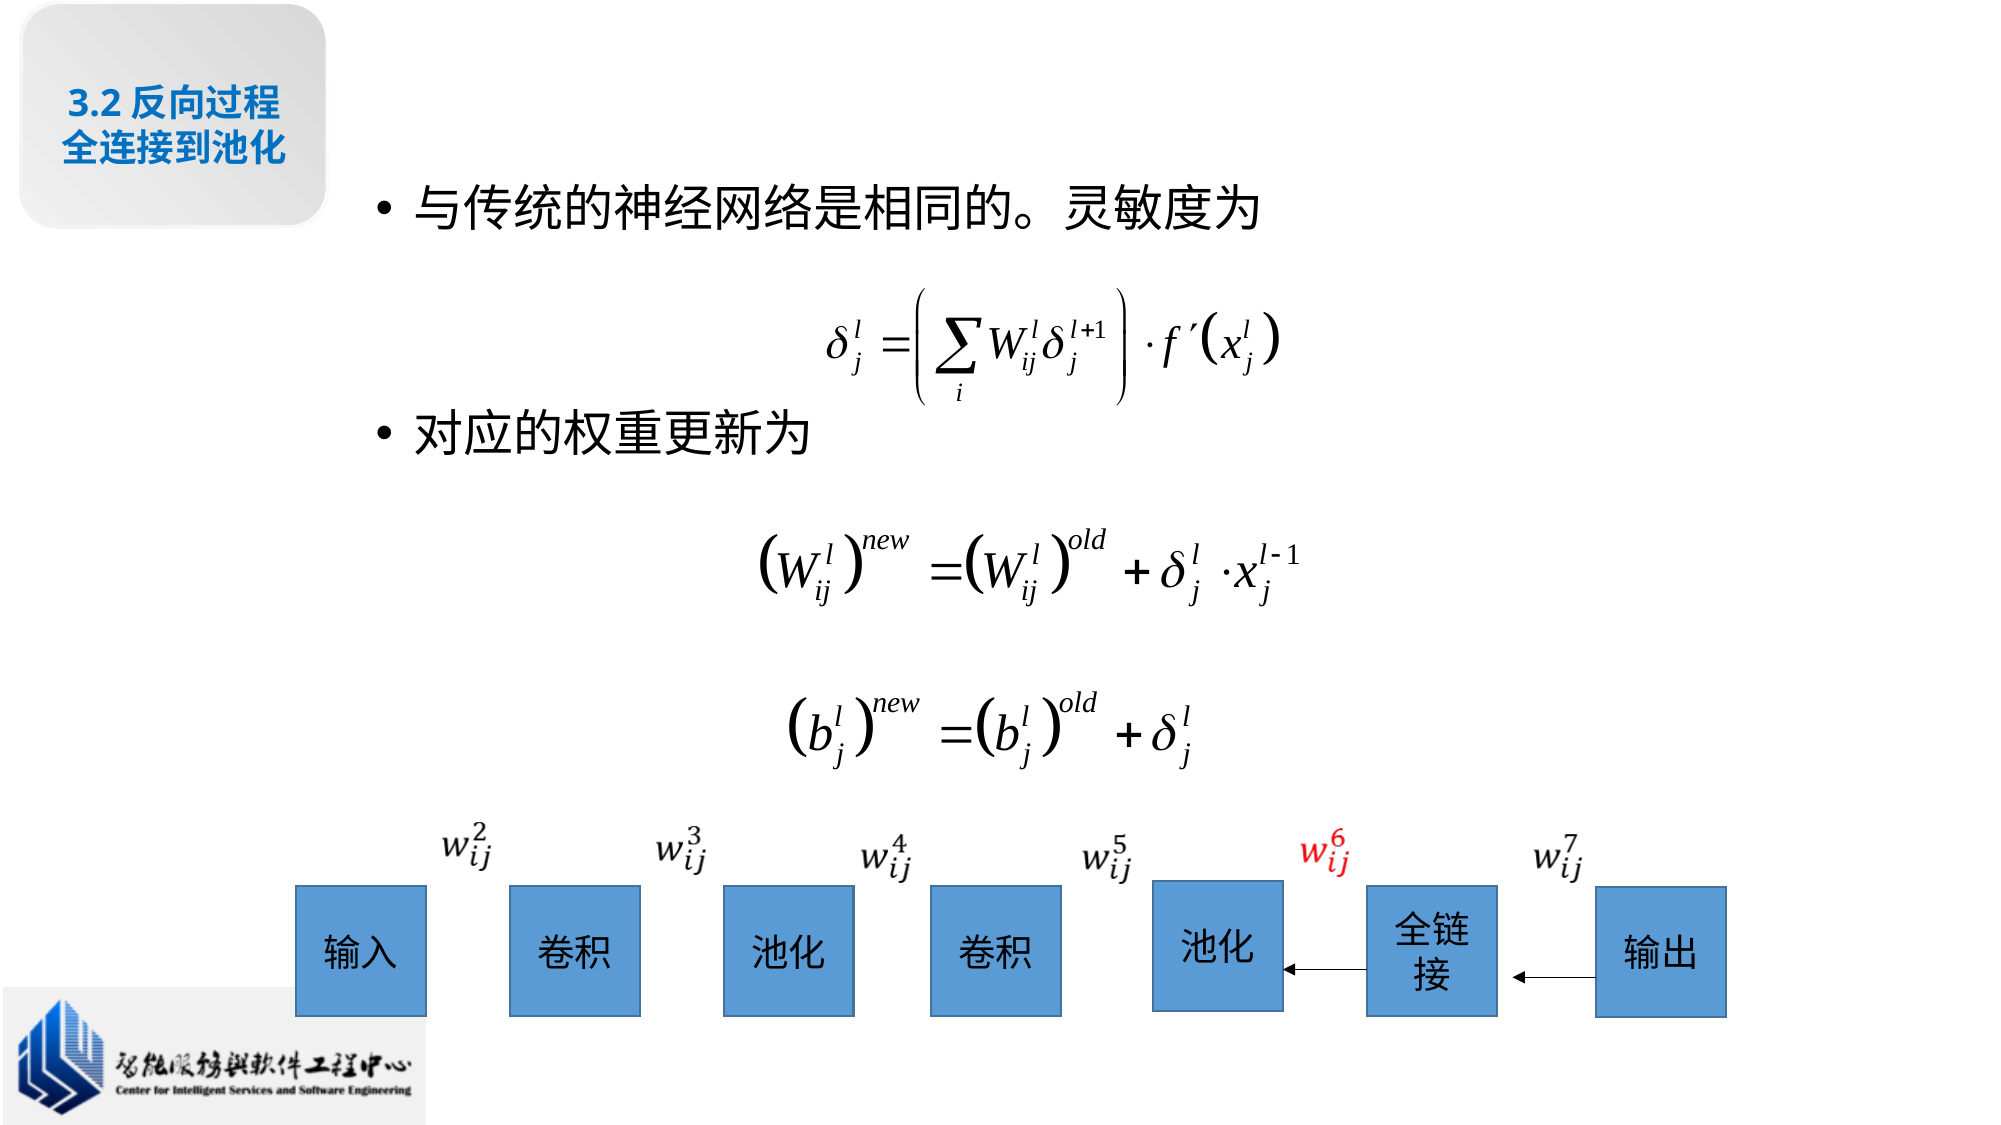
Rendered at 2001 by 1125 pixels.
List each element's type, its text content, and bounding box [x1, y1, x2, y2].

list 与传统的神经网络是相同的。灵敏度为 对应的权重更新为 [360, 176, 1674, 798]
text_box [639, 814, 724, 883]
text_box [1516, 822, 1601, 891]
text_box 输入 [295, 885, 427, 1017]
text_box 全链接 [1366, 885, 1498, 1017]
text_box [1065, 822, 1150, 892]
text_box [819, 278, 1283, 416]
text_box [1283, 816, 1368, 885]
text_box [751, 518, 1309, 622]
text_box 输出 [1595, 886, 1727, 1018]
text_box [19, 1, 330, 229]
text_box 卷积 [930, 885, 1062, 1017]
text_box 卷积 [509, 885, 641, 1017]
text_box 池化 [723, 885, 855, 1017]
text_box [844, 822, 929, 891]
picture [3, 987, 426, 1125]
text_box 池化 [1152, 880, 1284, 1012]
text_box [781, 681, 1201, 785]
text_box [425, 810, 510, 879]
